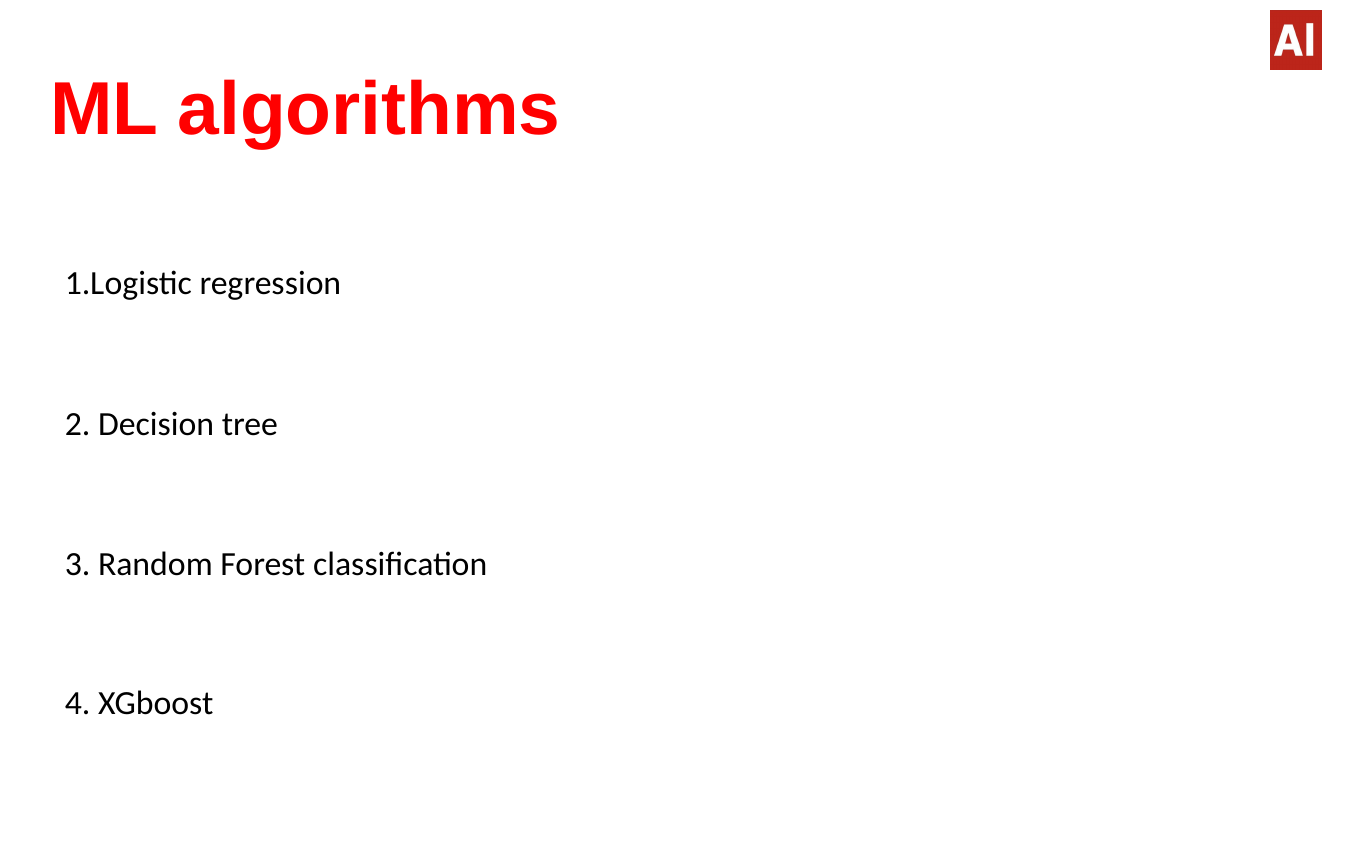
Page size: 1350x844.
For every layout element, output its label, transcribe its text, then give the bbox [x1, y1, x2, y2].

title ML algorithms [50, 59, 588, 185]
picture [1270, 10, 1322, 70]
text_box 1.Logistic regression 2. Decision tree 3. Random Forest classification 4. XGboost [49, 246, 725, 752]
